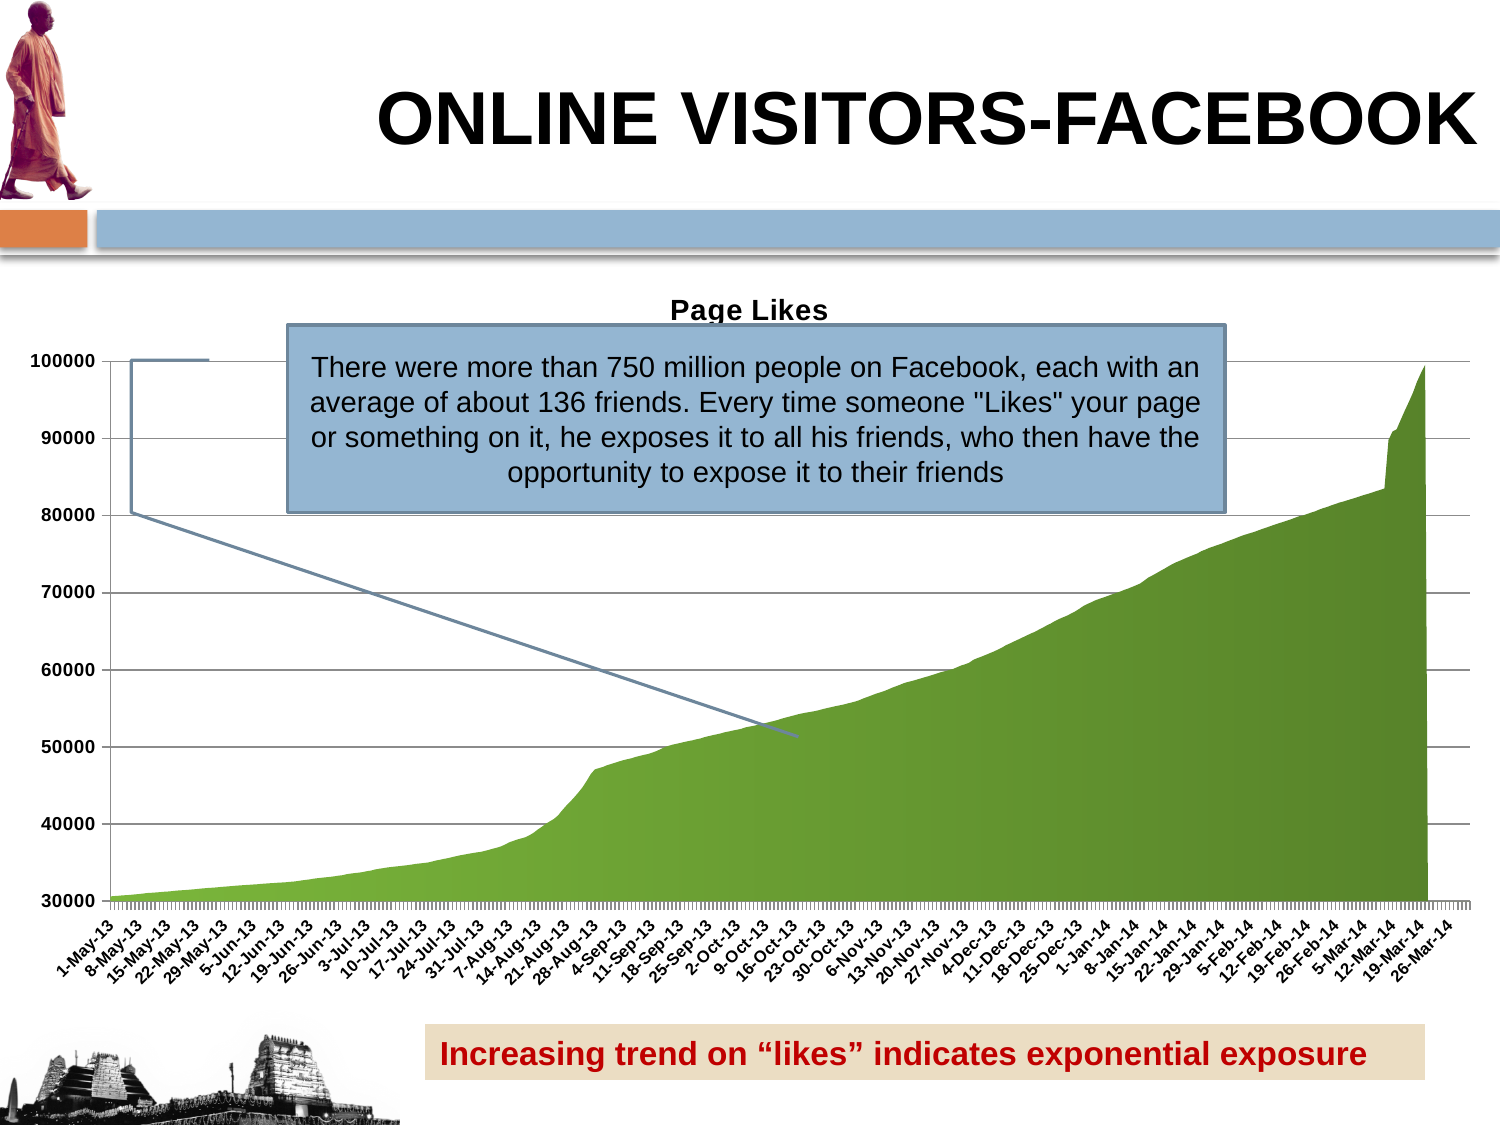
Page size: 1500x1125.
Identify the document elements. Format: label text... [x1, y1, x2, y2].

picture [0, 0, 100, 200]
text_box Increasing trend on “likes” indicates exponential exposure [425, 1024, 1425, 1080]
text_box ONLINE VISITORS-FACEBOOK [361, 62, 1495, 168]
chart [0, 262, 1500, 1005]
